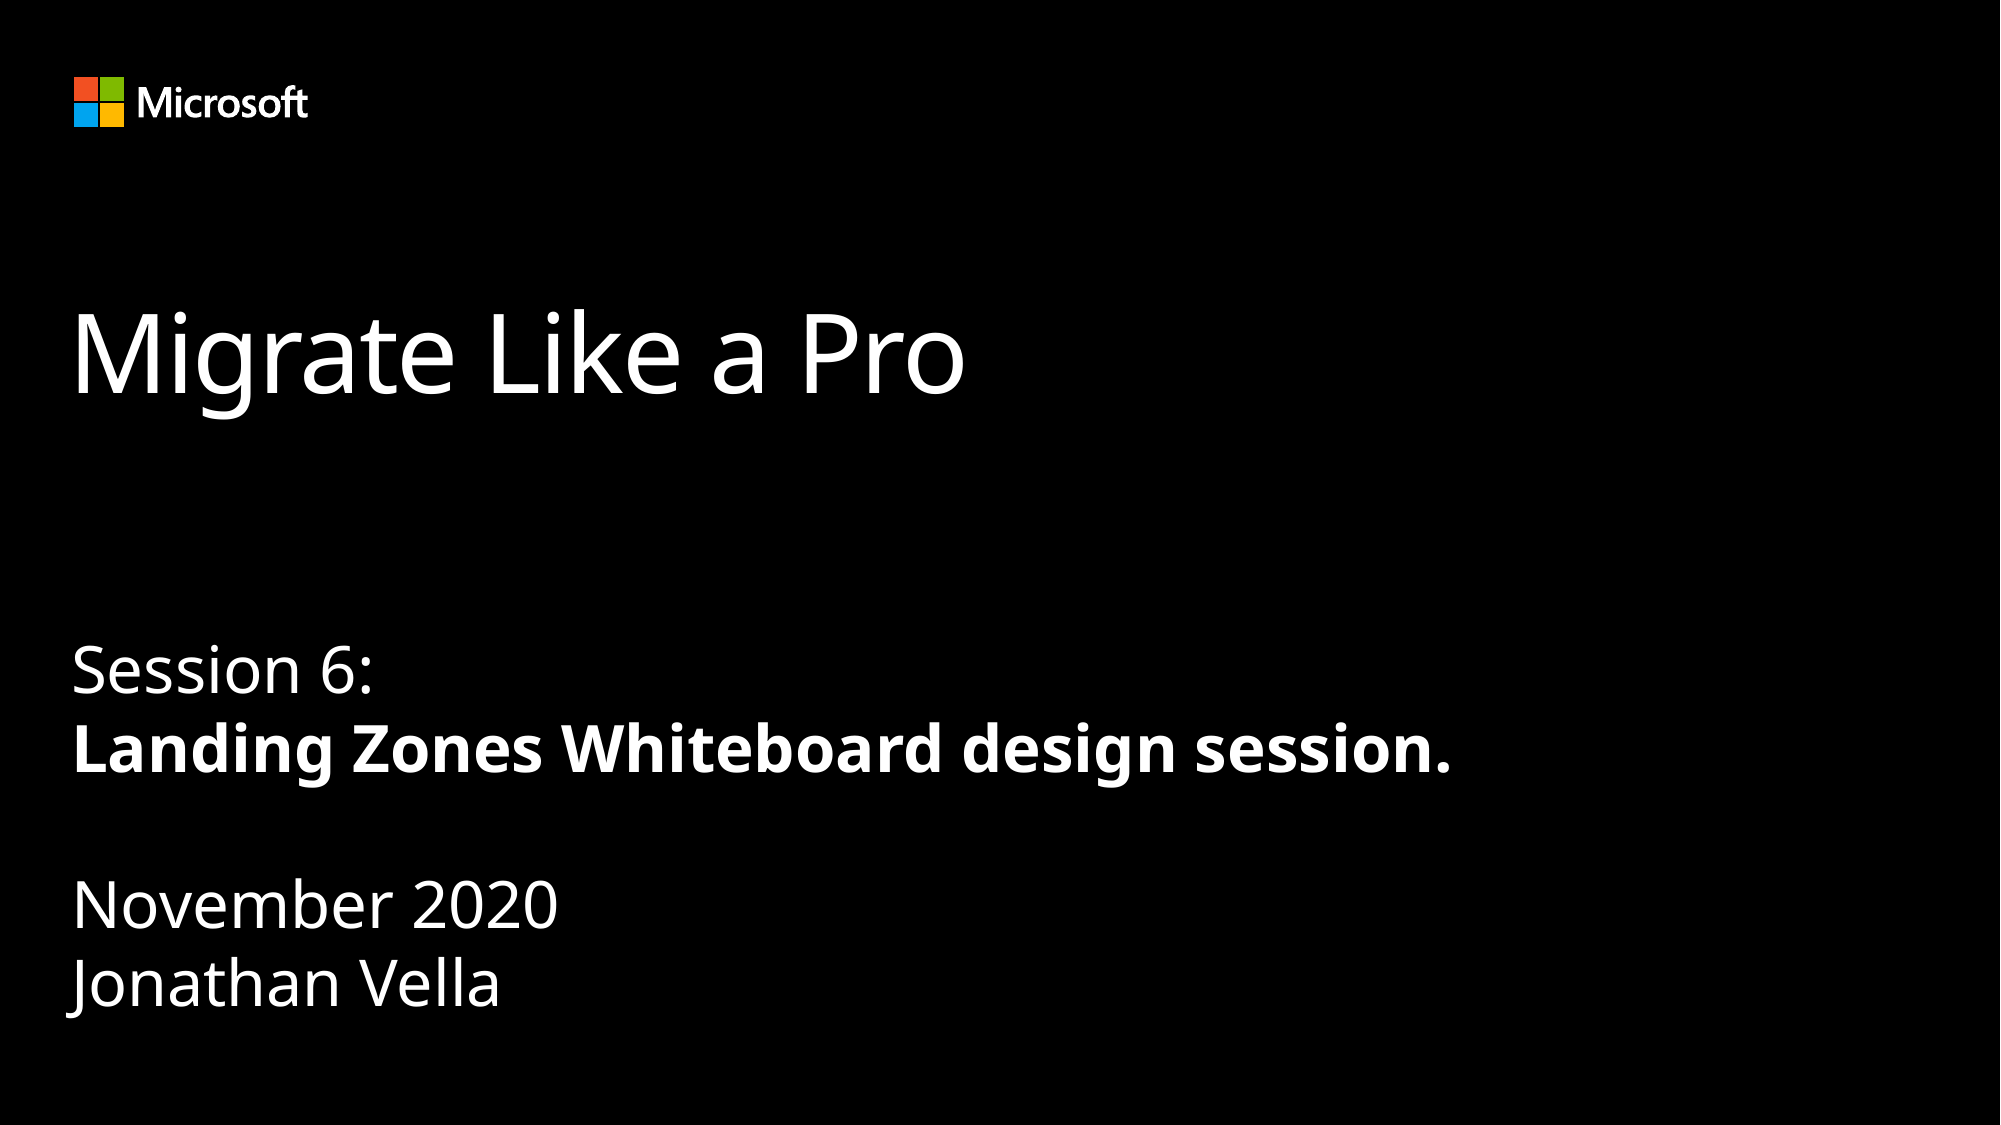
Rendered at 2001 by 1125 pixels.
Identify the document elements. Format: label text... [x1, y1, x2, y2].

list Session 6: Landing Zones Whiteboard design session. November 2020 Jonathan Vella [44, 610, 1956, 1062]
title Migrate Like a Pro [44, 283, 1575, 582]
